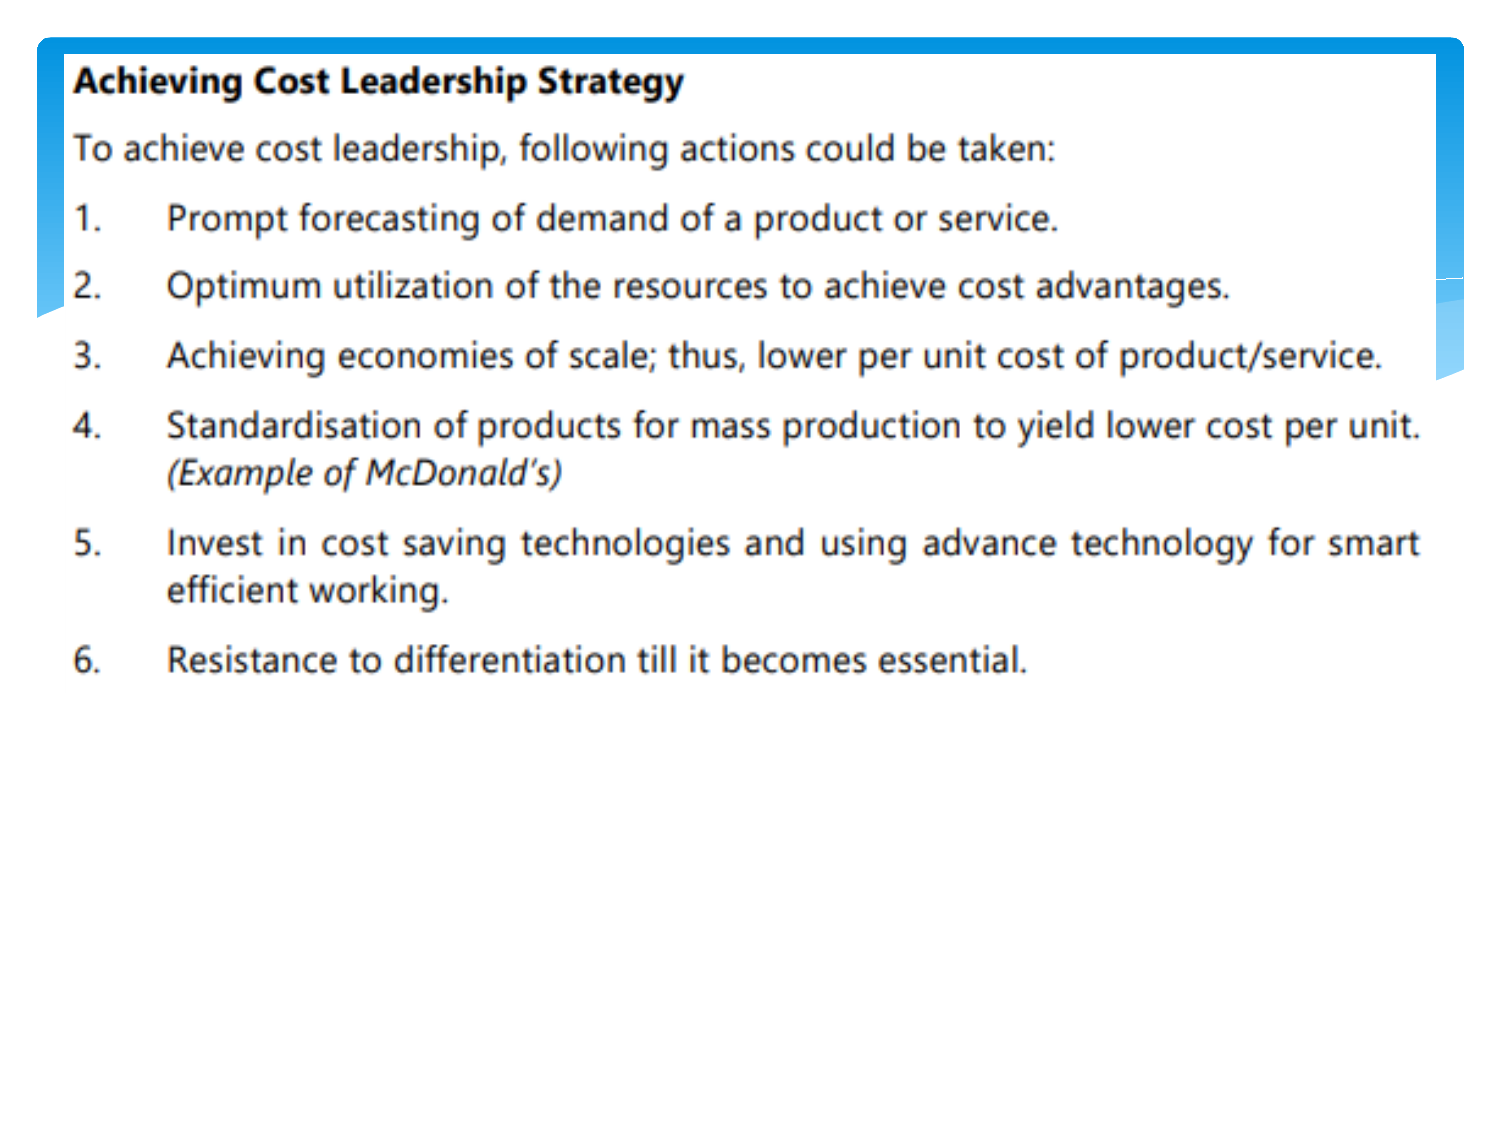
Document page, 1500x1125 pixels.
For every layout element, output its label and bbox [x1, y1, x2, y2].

picture [64, 55, 1436, 693]
